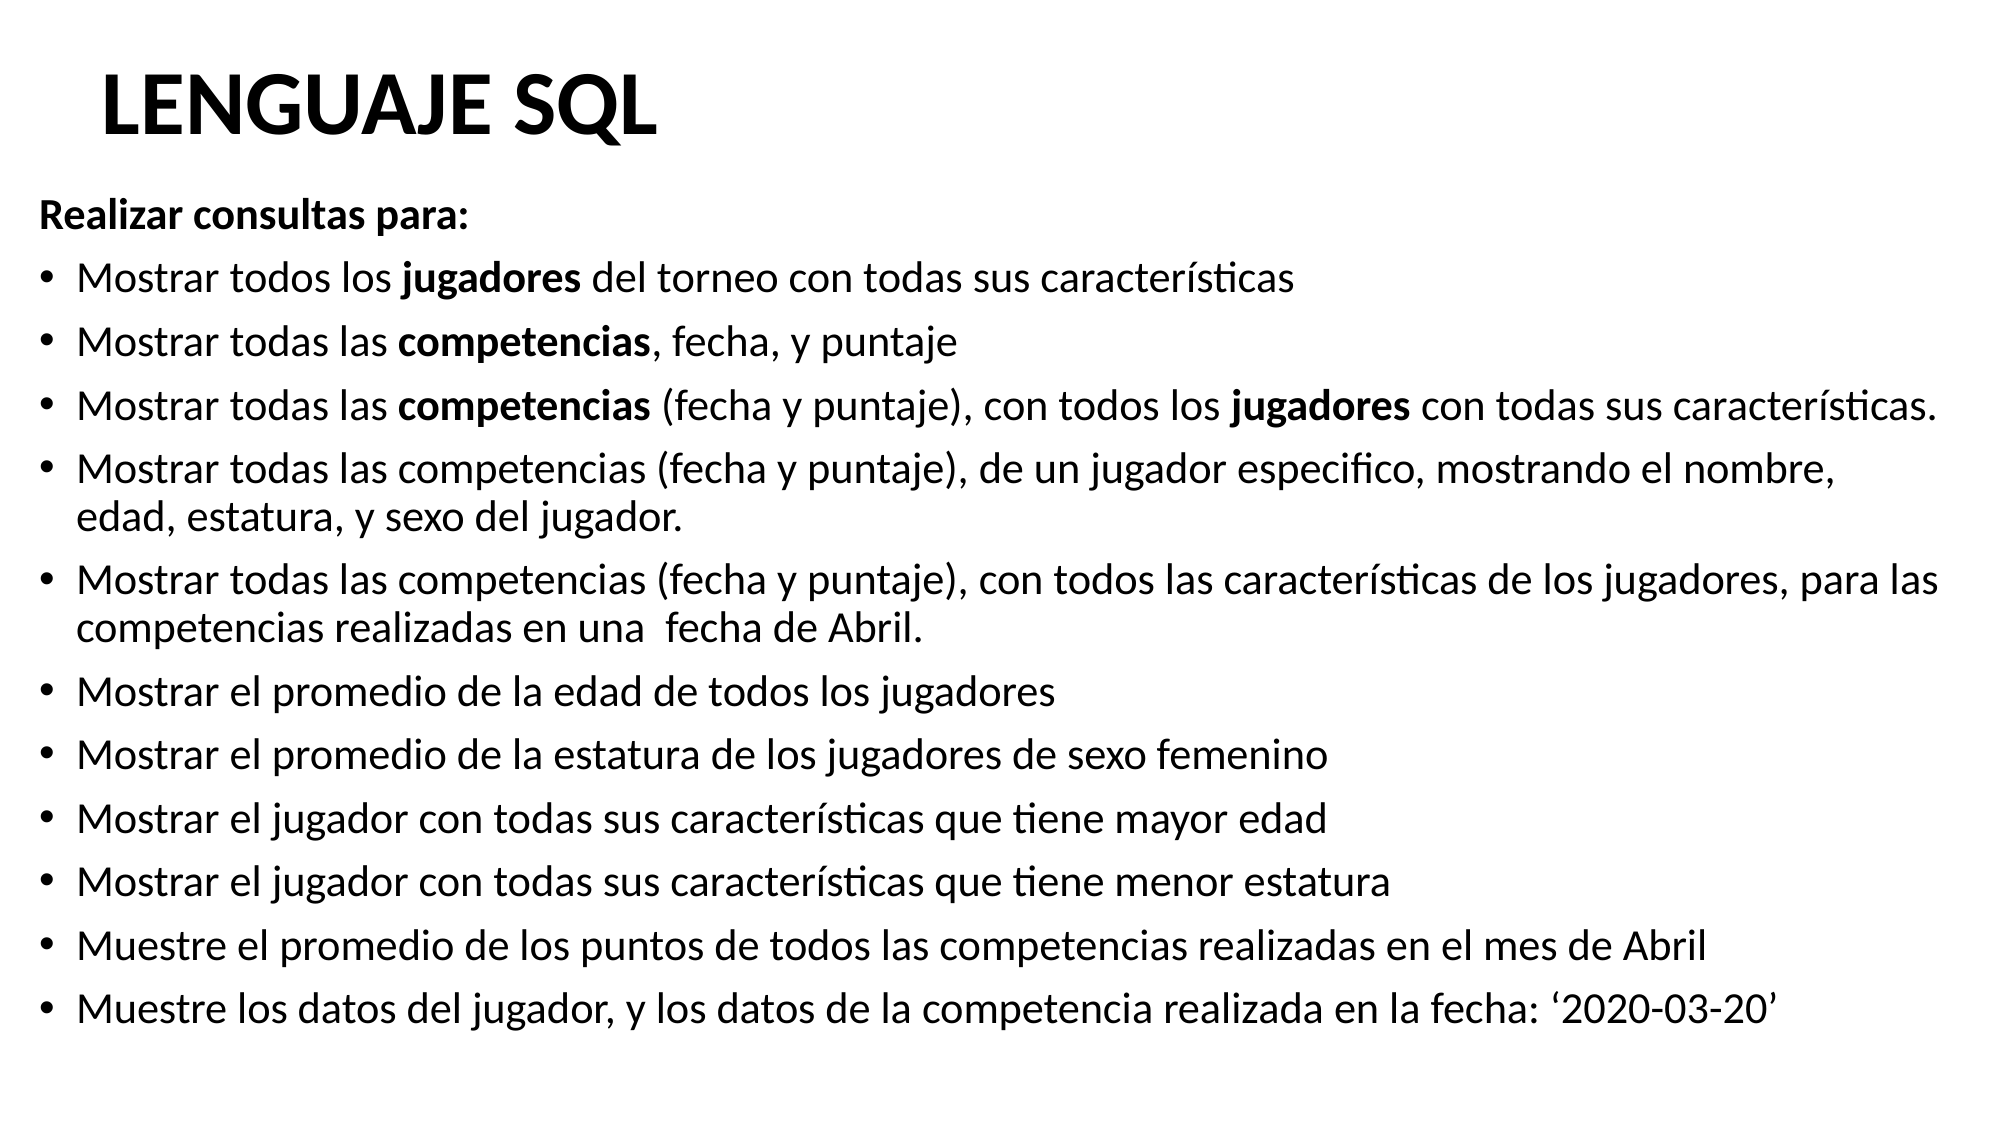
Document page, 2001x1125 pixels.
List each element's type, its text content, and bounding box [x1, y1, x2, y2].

title LENGUAJE SQL [86, 26, 1812, 183]
list Realizar consultas para: Mostrar todos los jugadores del torneo con todas sus características Mostrar todas las competencias, fecha, y puntaje Mostrar todas las competencias (fecha y puntaje), con todos los jugadores con todas sus características. Mostrar todas las competencias (fecha y puntaje), de un jugador especifico, mostrando el nombre, edad, estatura, y sexo del jugador. Mostrar todas las competencias (fecha y puntaje), con todos las características de los jugadores, para las competencias realizadas en una fecha de Abril. Mostrar el promedio de la edad de todos los jugadores Mostrar el promedio de la estatura de los jugadores de sexo femenino Mostrar el jugador con todas sus características que tiene mayor edad Mostrar el jugador con todas sus características que tiene menor estatura Muestre el promedio de los puntos de todos las competencias realizadas en el mes de Abril Muestre los datos del jugador, y los datos de la competencia realizada en la fecha: ‘2020-03-20’ [24, 183, 1963, 1099]
